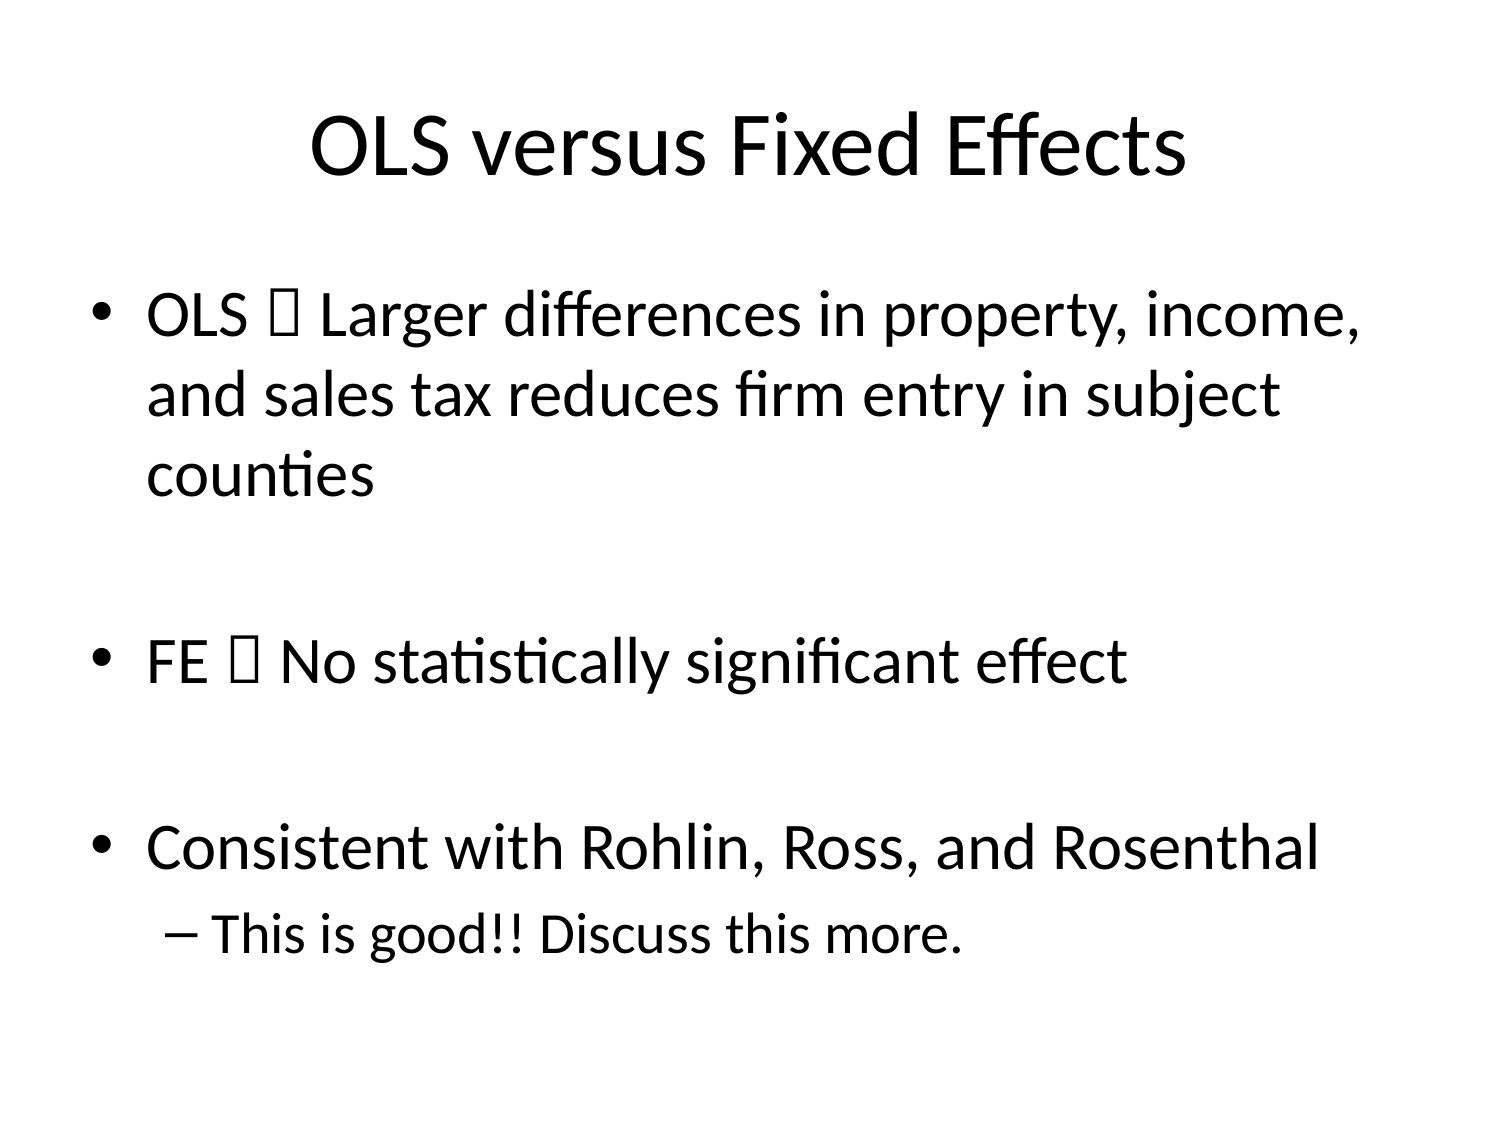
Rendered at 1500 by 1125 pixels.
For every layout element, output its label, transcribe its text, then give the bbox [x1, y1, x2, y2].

list OLS  Larger differences in property, income, and sales tax reduces firm entry in subject counties FE  No statistically significant effect Consistent with Rohlin, Ross, and Rosenthal This is good!! Discuss this more. [75, 262, 1425, 1005]
title OLS versus Fixed Effects [75, 45, 1425, 233]
